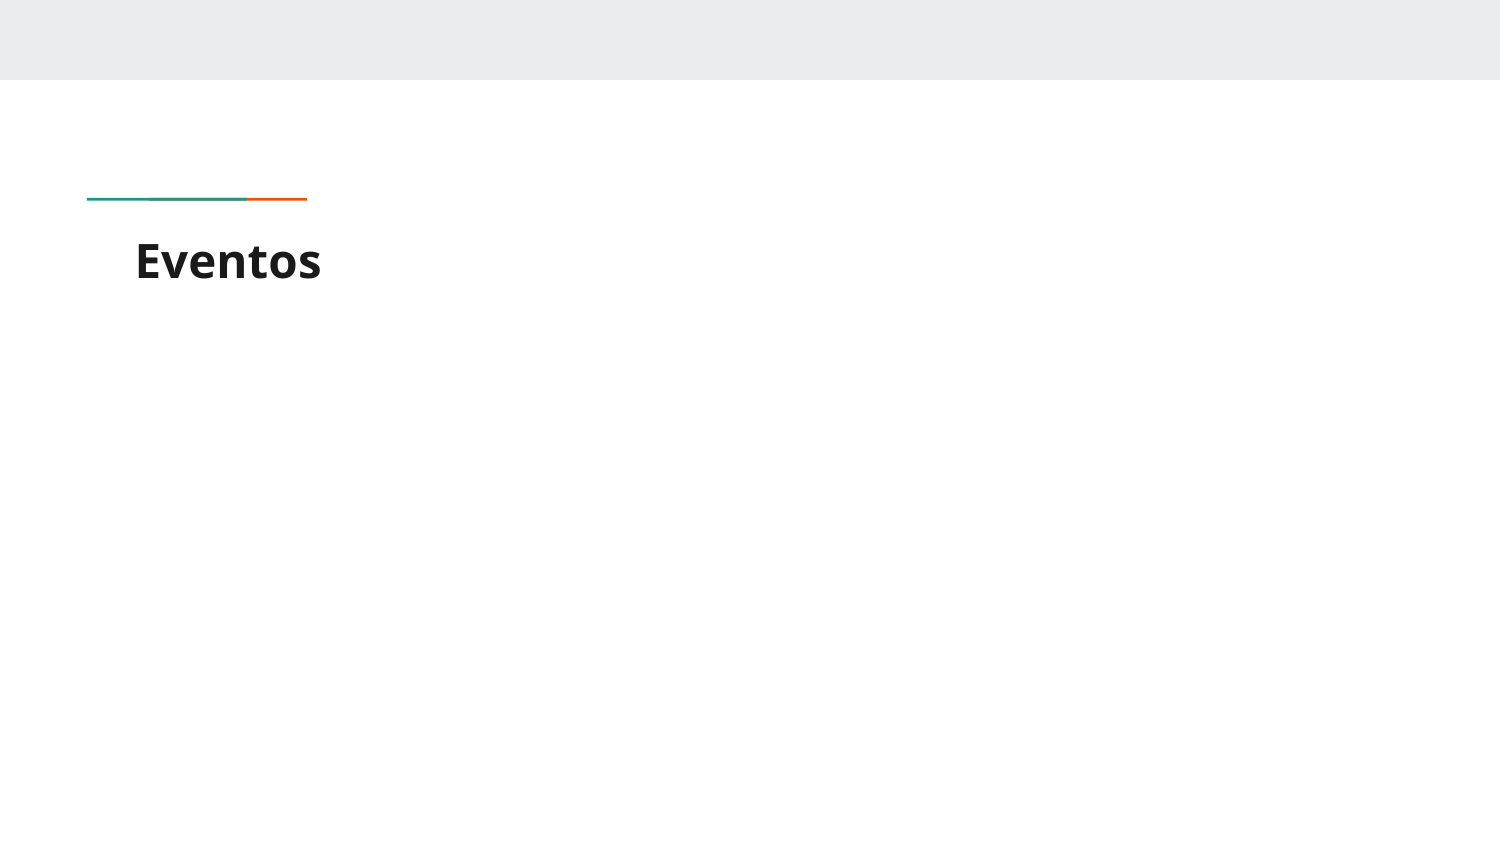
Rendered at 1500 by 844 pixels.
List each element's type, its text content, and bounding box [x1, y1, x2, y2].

title Eventos [119, 216, 1381, 305]
